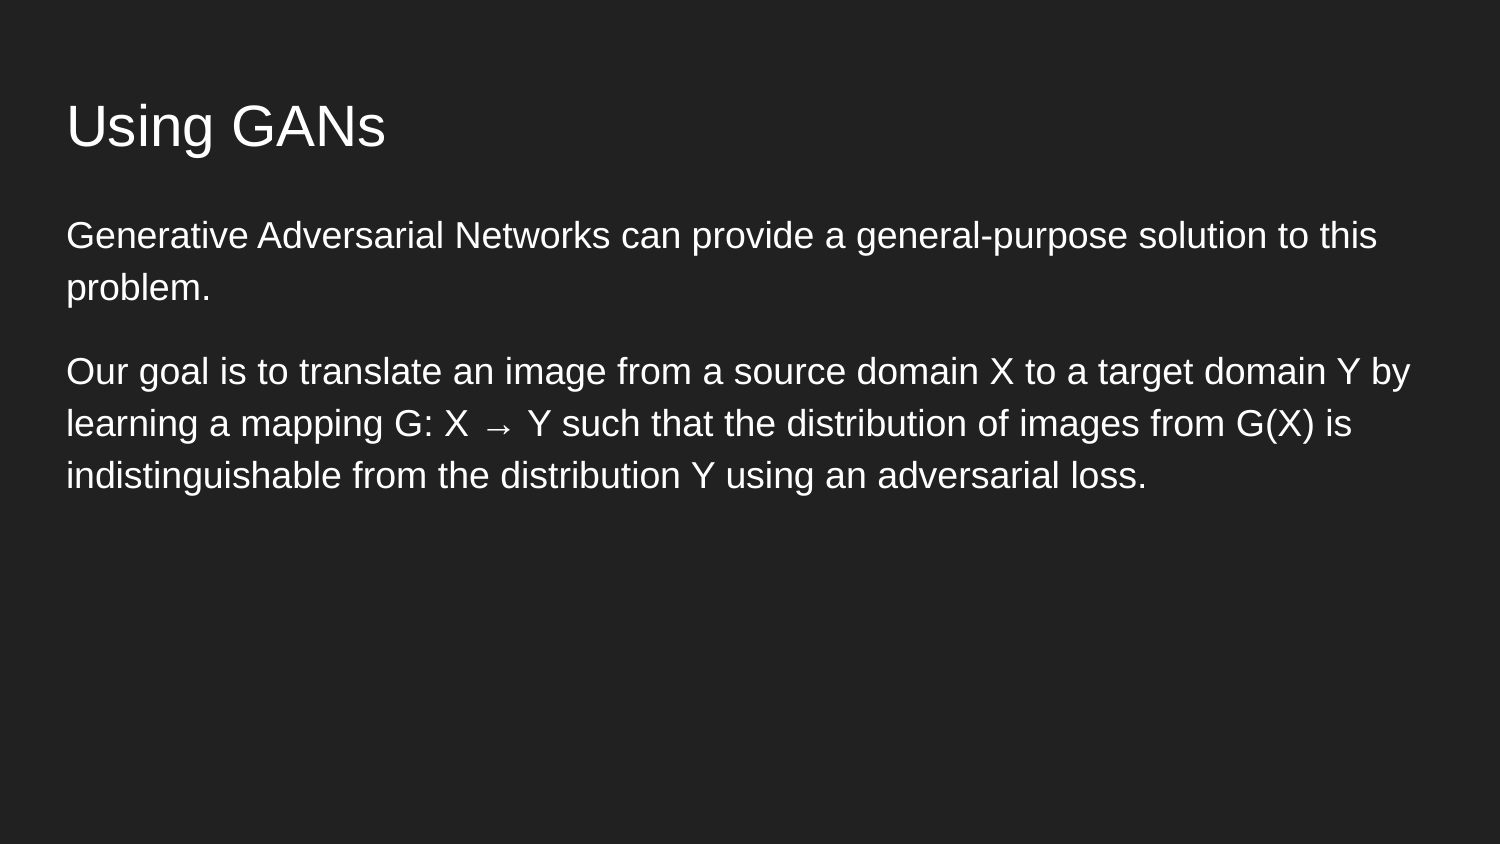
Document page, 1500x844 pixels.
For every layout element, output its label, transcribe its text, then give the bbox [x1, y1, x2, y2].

title Using GANs [51, 72, 1449, 167]
list Generative Adversarial Networks can provide a general-purpose solution to this problem. Our goal is to translate an image from a source domain X to a target domain Y by learning a mapping G: X → Y such that the distribution of images from G(X) is indistinguishable from the distribution Y using an adversarial loss. [51, 189, 1449, 750]
